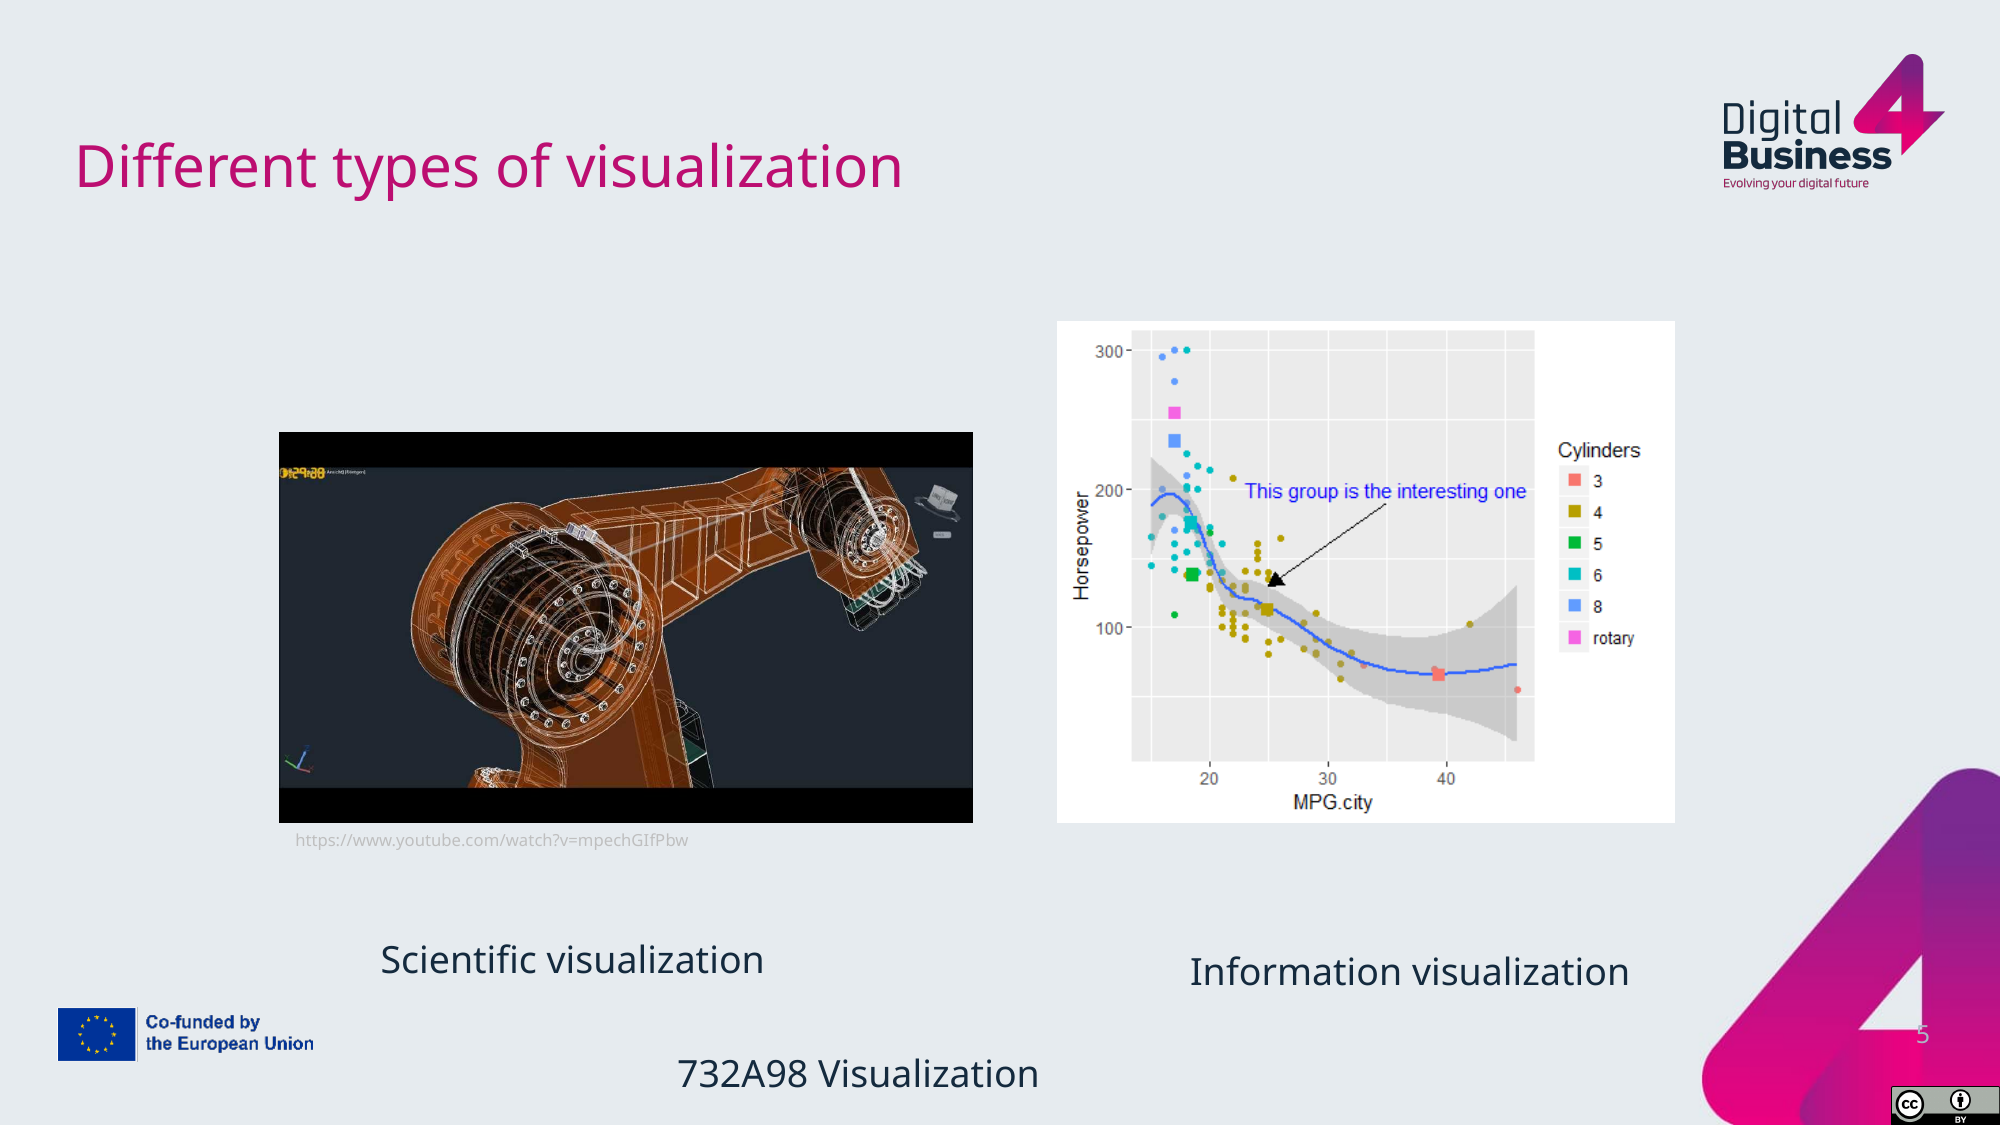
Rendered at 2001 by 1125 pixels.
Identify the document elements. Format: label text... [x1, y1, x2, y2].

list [279, 432, 973, 823]
title Different types of visualization [59, 59, 1863, 278]
text_box Scientific visualization [365, 928, 781, 989]
picture [0, 0, 2000, 1125]
text_box Information visualization [1175, 940, 1646, 1001]
text_box https://www.youtube.com/watch?v=mpechGIfPbw [280, 822, 1031, 857]
text_box 732A98 Visualization [662, 1042, 1338, 1103]
